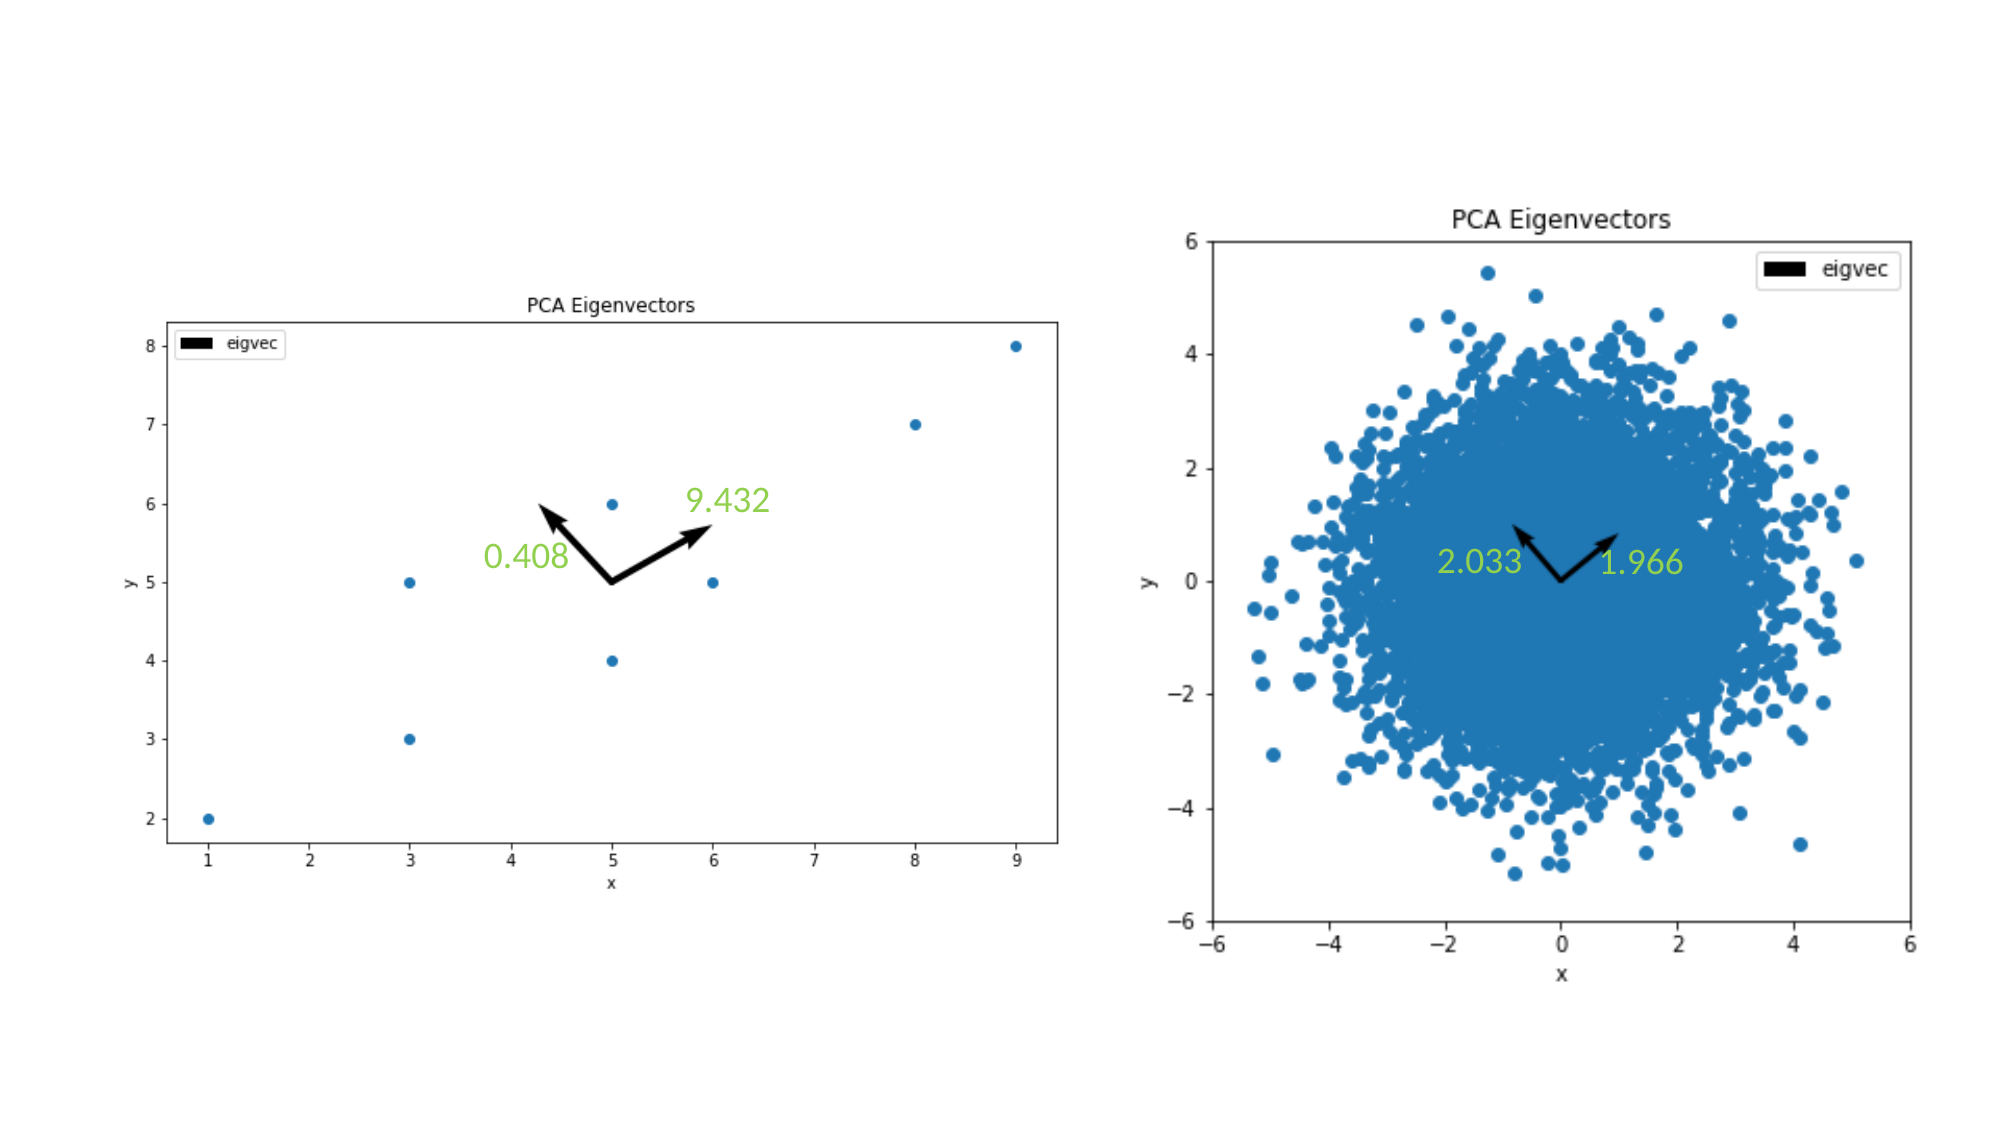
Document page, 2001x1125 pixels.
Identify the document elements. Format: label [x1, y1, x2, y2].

picture [23, 133, 2000, 1034]
